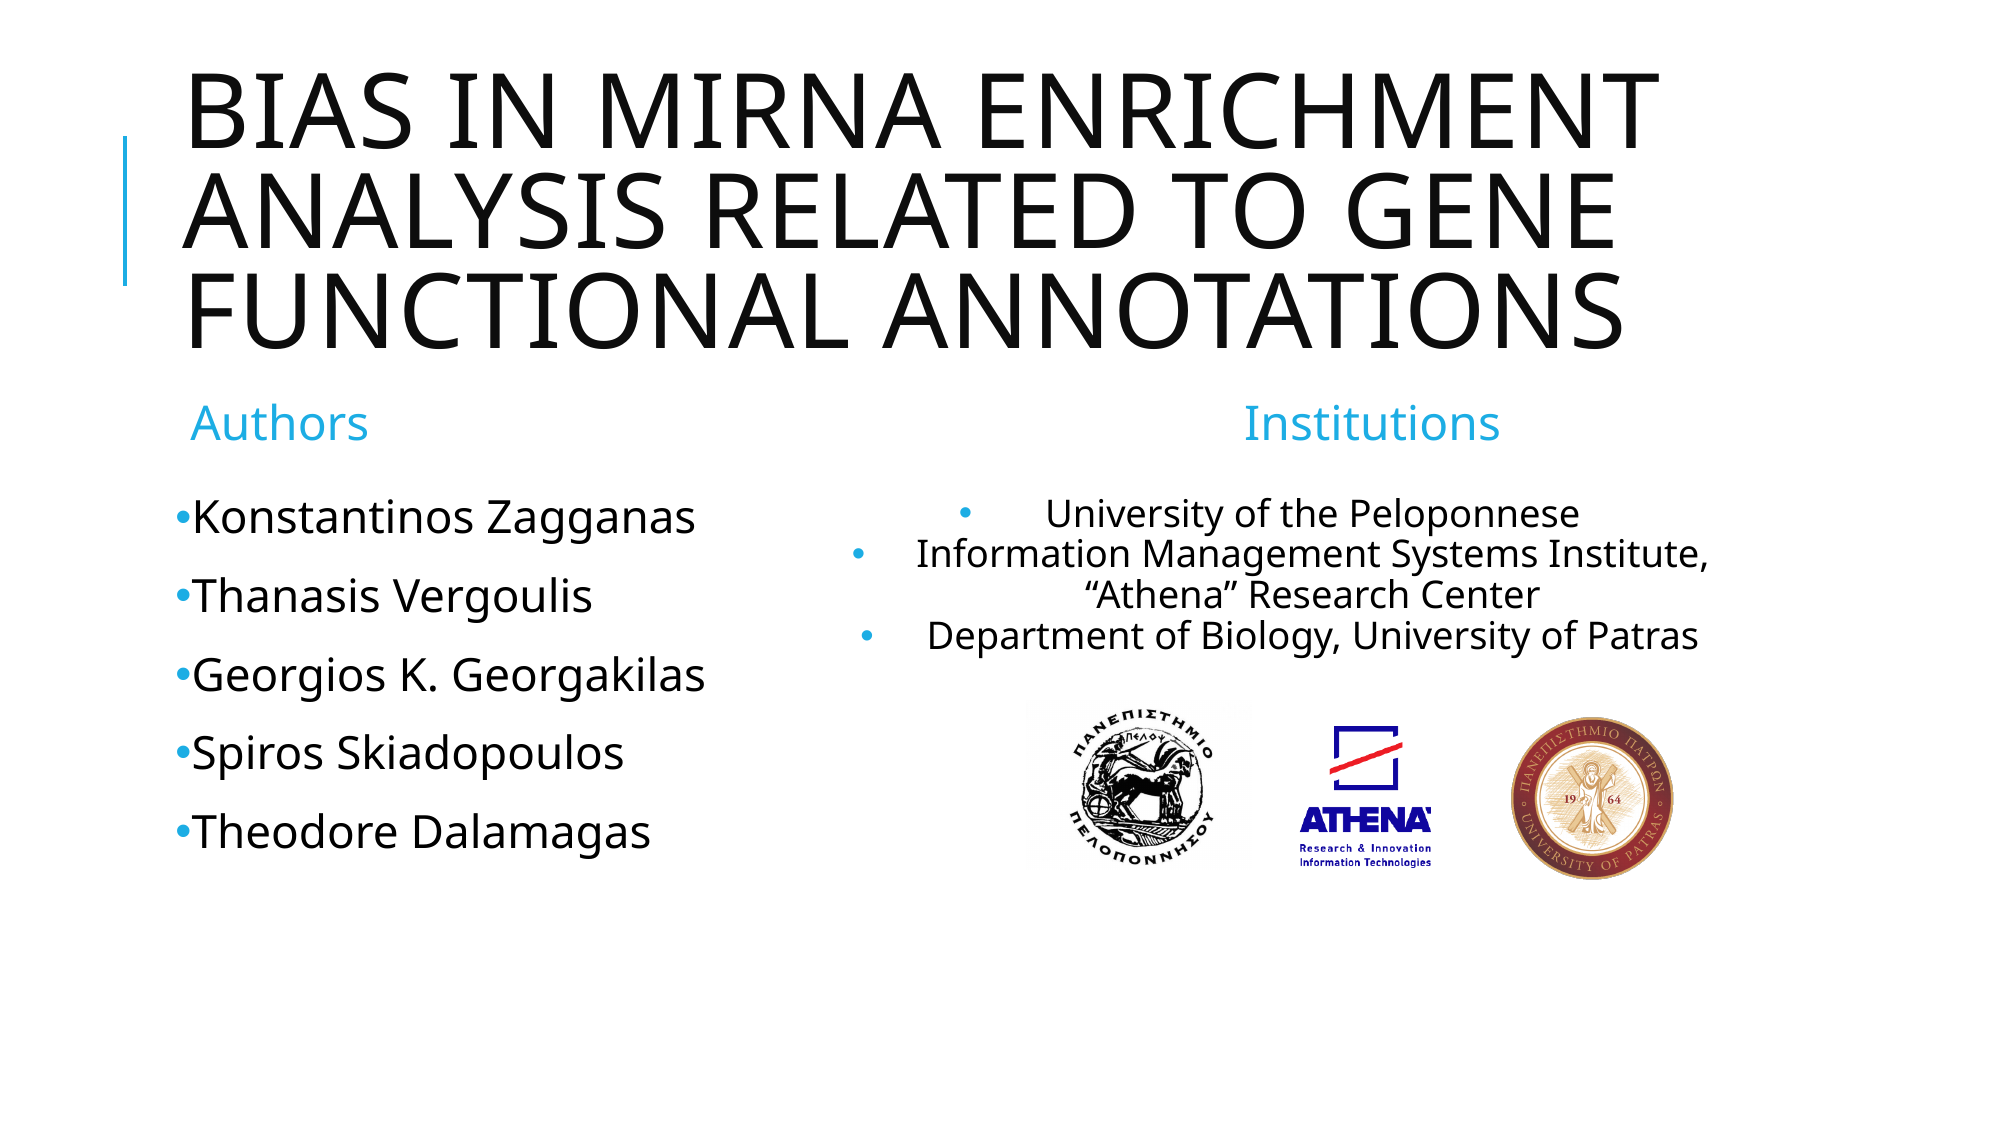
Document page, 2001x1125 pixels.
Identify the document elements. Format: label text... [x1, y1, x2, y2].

picture [1293, 726, 1439, 868]
picture [1026, 700, 1252, 870]
picture [1480, 685, 1704, 910]
list Institutions [982, 357, 1763, 486]
title Bias in miRNA enrichment analysis related to gene functional annotations [168, 96, 1763, 342]
list Konstantinos Zagganas Thanasis Vergoulis Georgios K. Georgakilas Spiros Skiadopoulos Theodore Dalamagas [168, 486, 948, 882]
list University of the Peloponnese Information Management Systems Institute, “Athena” Research Center Department of Biology, University of Patras [826, 486, 1763, 669]
list Authors [168, 357, 948, 486]
